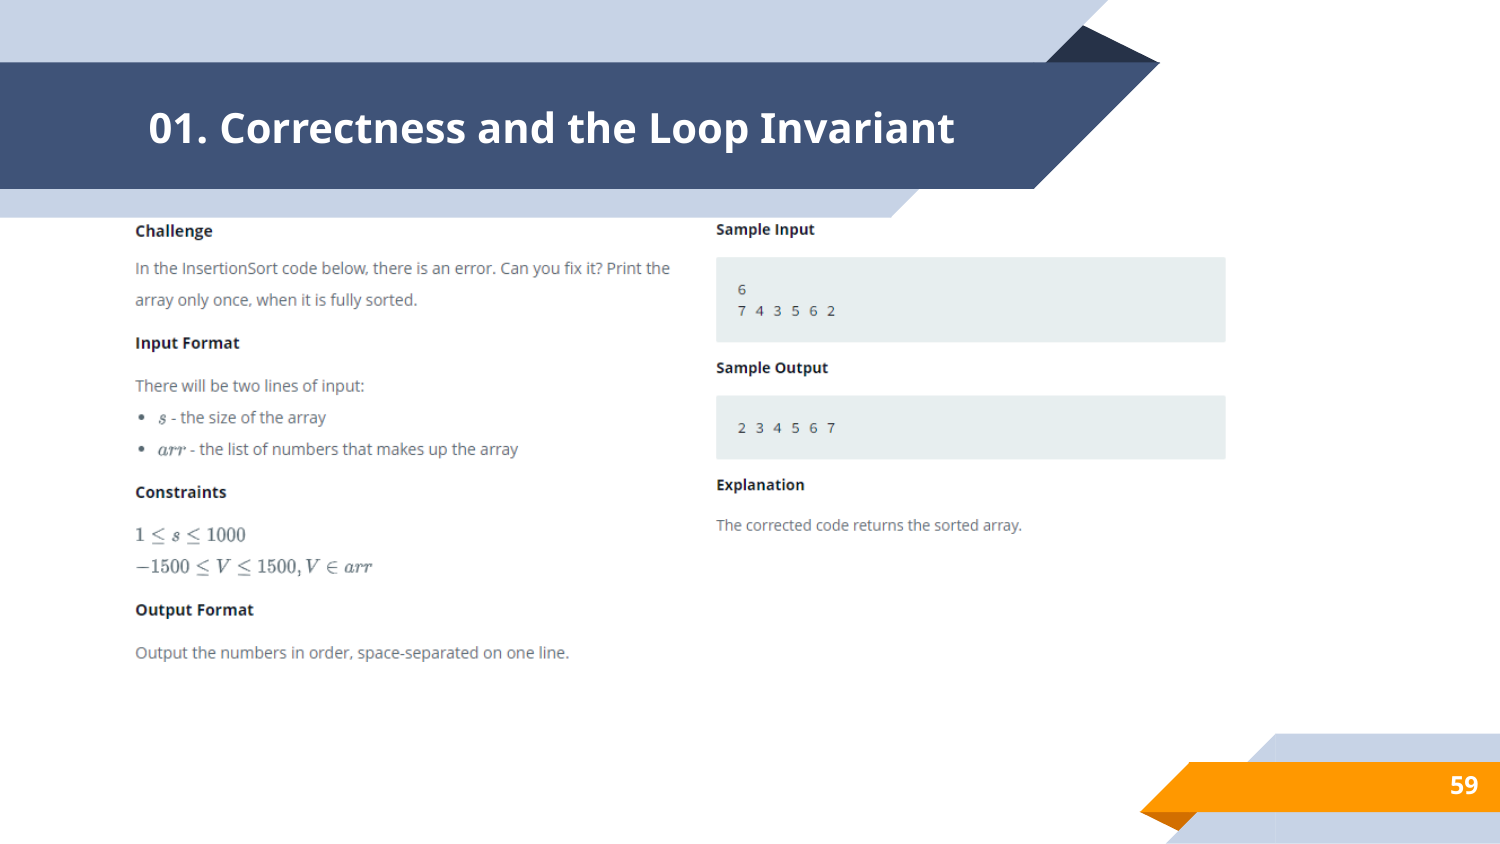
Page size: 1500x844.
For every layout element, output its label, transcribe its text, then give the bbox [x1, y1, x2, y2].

picture [133, 221, 676, 662]
title 01. Correctness and the Loop Invariant [133, 64, 1035, 190]
slide_number 59 [1249, 760, 1494, 813]
picture [712, 221, 1231, 535]
